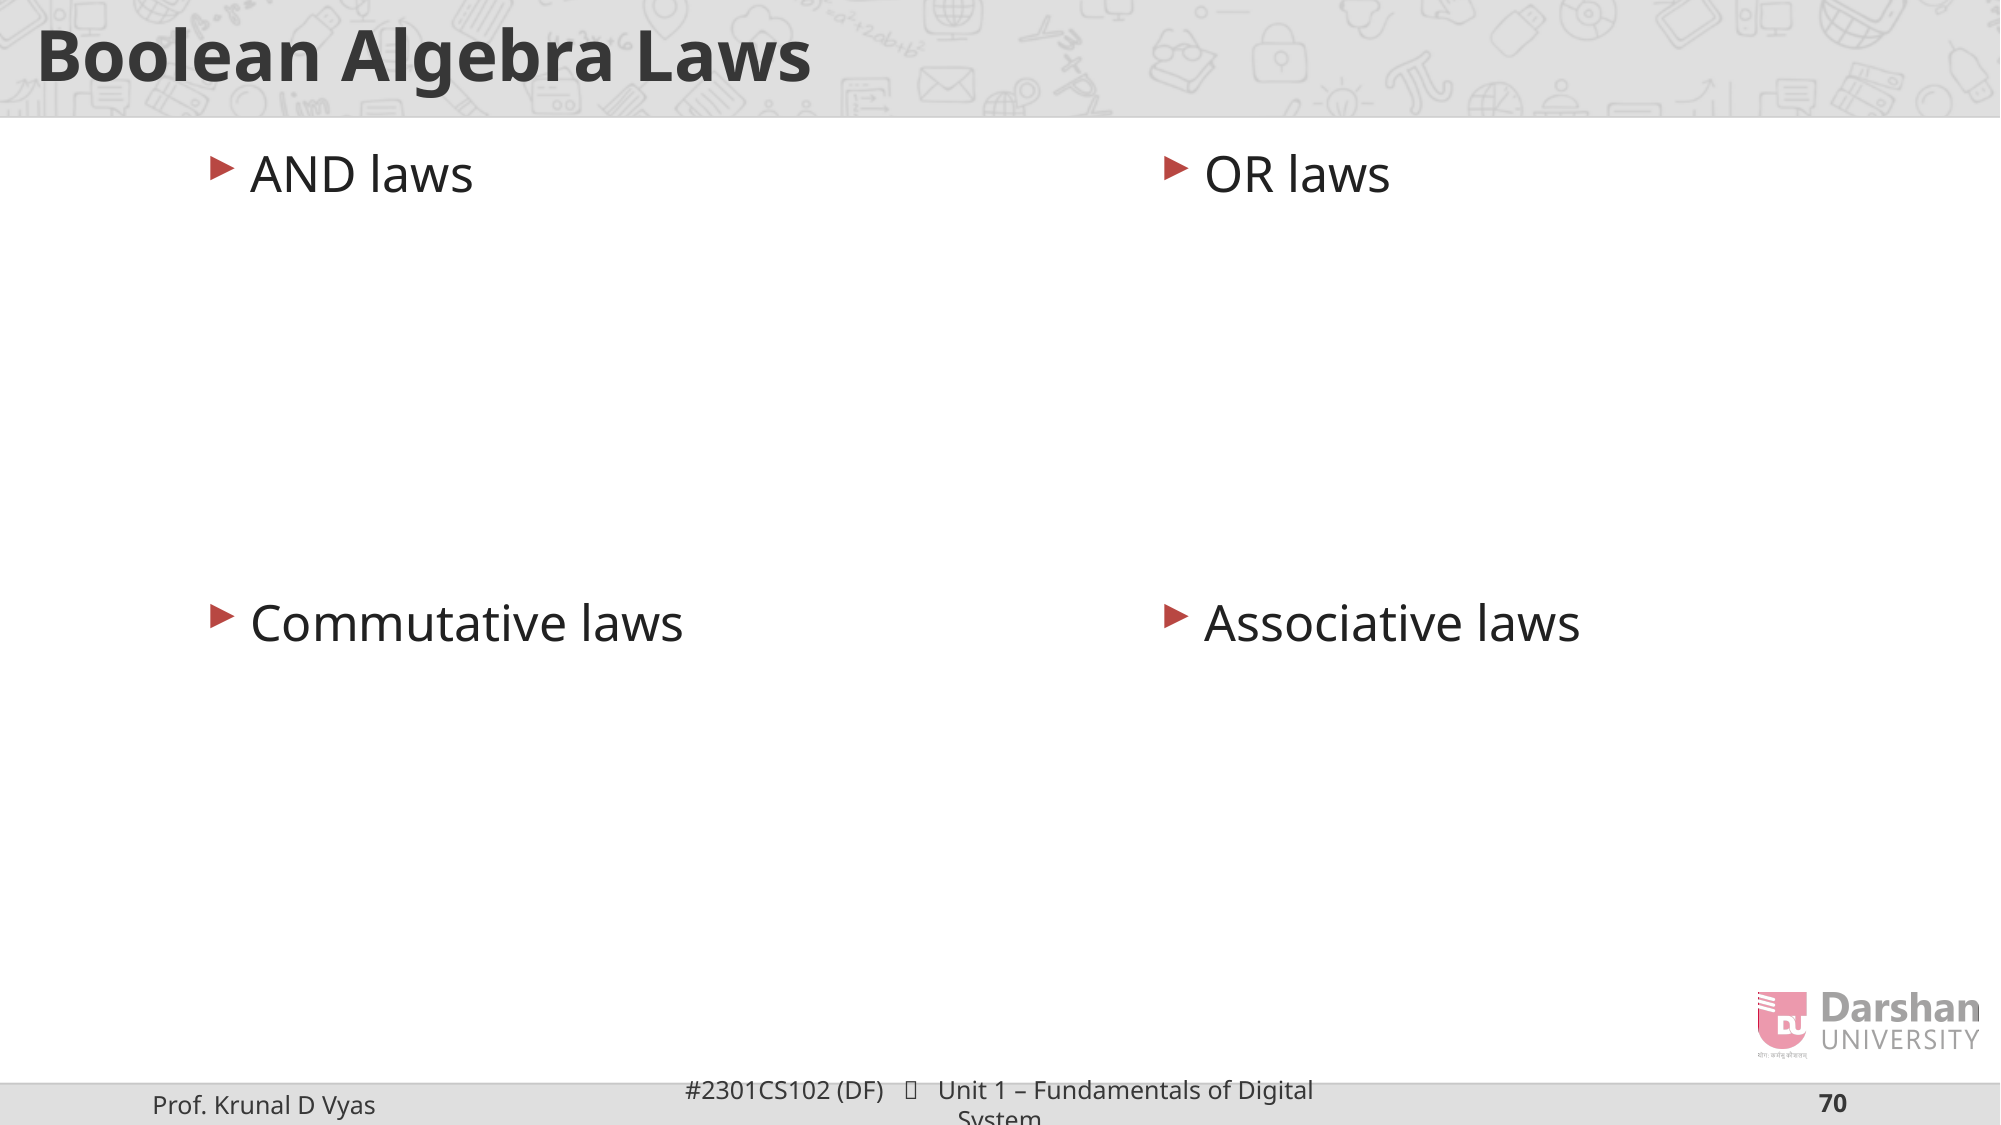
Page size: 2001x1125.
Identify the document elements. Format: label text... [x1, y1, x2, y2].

title Boolean Algebra Laws [0, 0, 2000, 117]
text_box + [1758, 992, 1979, 1059]
